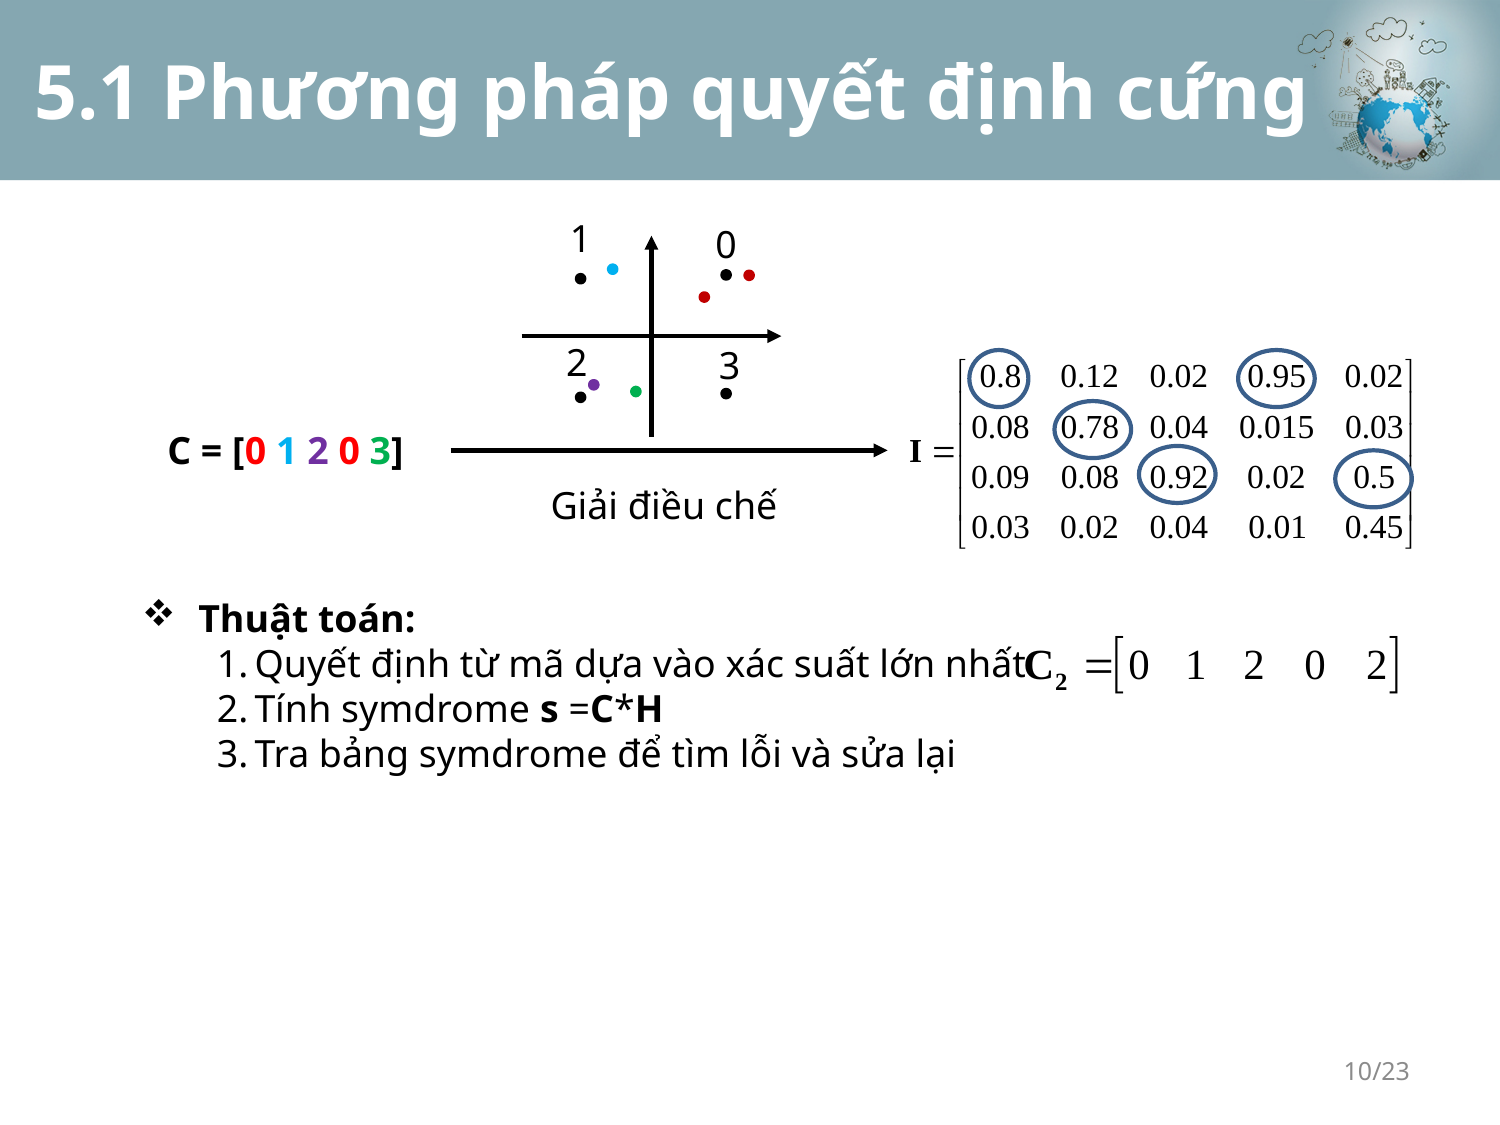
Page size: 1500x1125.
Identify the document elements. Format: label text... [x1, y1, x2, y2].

text_box 2 [551, 331, 603, 335]
text_box [574, 272, 587, 285]
text_box [720, 274, 732, 281]
text_box [698, 291, 711, 303]
title 5.1 Phương pháp quyết định cứng [0, 2, 1500, 176]
picture [0, 176, 1500, 1125]
text_box [720, 395, 732, 400]
text_box Giải điều chế [535, 474, 793, 535]
slide_number 10/23 [1074, 1042, 1425, 1103]
text_box [1256, 347, 1297, 352]
text_box [743, 269, 755, 282]
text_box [904, 353, 1424, 555]
text_box 3 [704, 345, 756, 395]
text_box 2 [551, 345, 603, 392]
text_box 1 [555, 208, 607, 268]
text_box C = [0 1 2 0 3] [152, 420, 419, 480]
text_box [983, 347, 1015, 352]
text_box [574, 392, 587, 404]
text_box 0 [700, 213, 752, 274]
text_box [1017, 632, 1409, 705]
text_box Thuật toán: Quyết định từ mã dựa vào xác suất lớn nhất Tính symdrome s =C*H Tra bảng symdrome để tìm lỗi và sửa lại [127, 588, 1344, 783]
text_box [630, 385, 642, 398]
text_box [606, 263, 619, 275]
text_box [588, 379, 600, 391]
